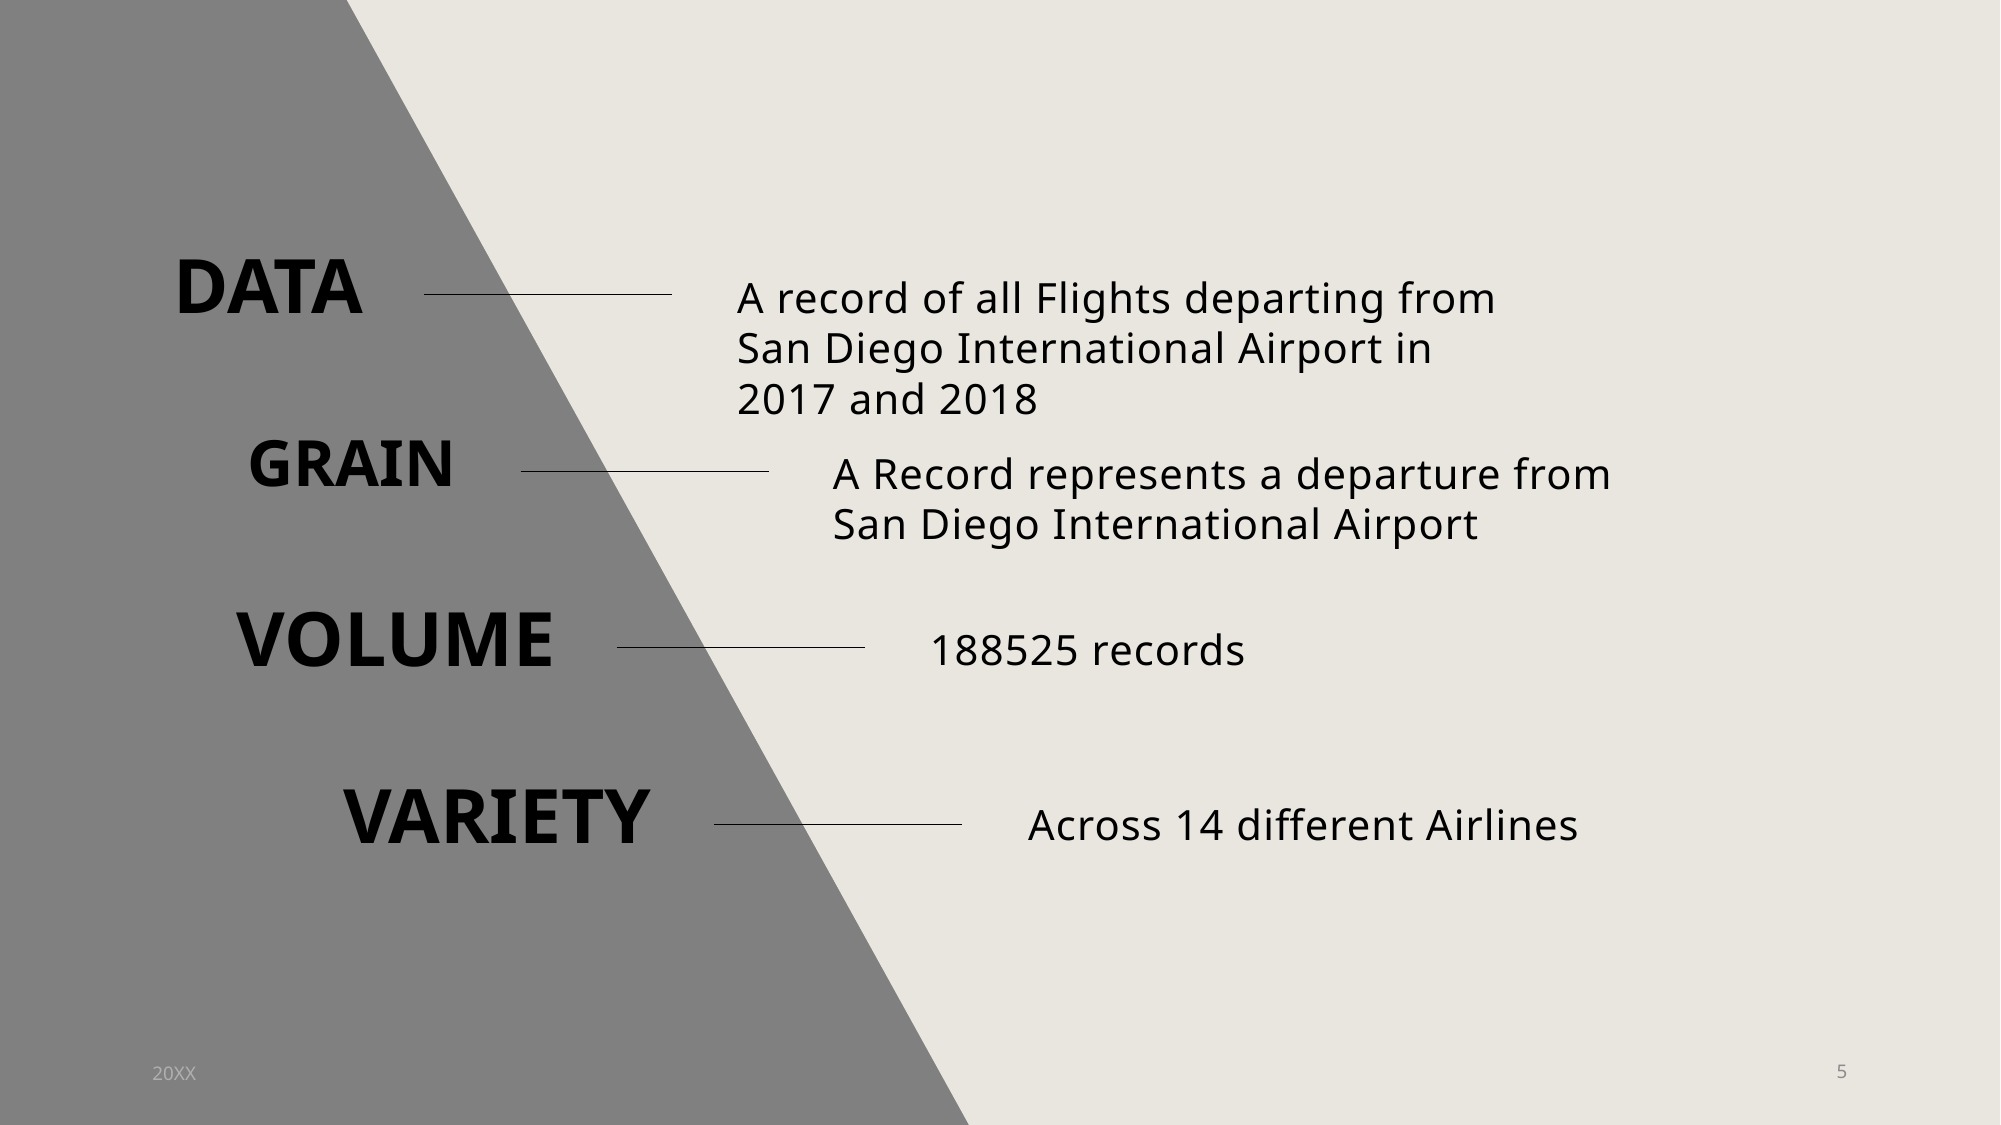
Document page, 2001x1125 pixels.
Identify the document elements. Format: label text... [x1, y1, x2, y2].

list VOLUME [219, 600, 571, 685]
slide_number 5 [1773, 1042, 1863, 1103]
slide_number 20XX [137, 1042, 588, 1103]
list DATA [27, 247, 379, 332]
list GRAIN [120, 423, 472, 509]
list A record of all Flights departing from San Diego International Airport in 2017 and 2018 [722, 264, 1559, 431]
list Across 14 different Airlines [1013, 791, 1851, 958]
list 188525 records [914, 616, 1752, 782]
list VARIETY [315, 777, 667, 862]
list A Record represents a departure from San Diego International Airport [817, 440, 1655, 606]
